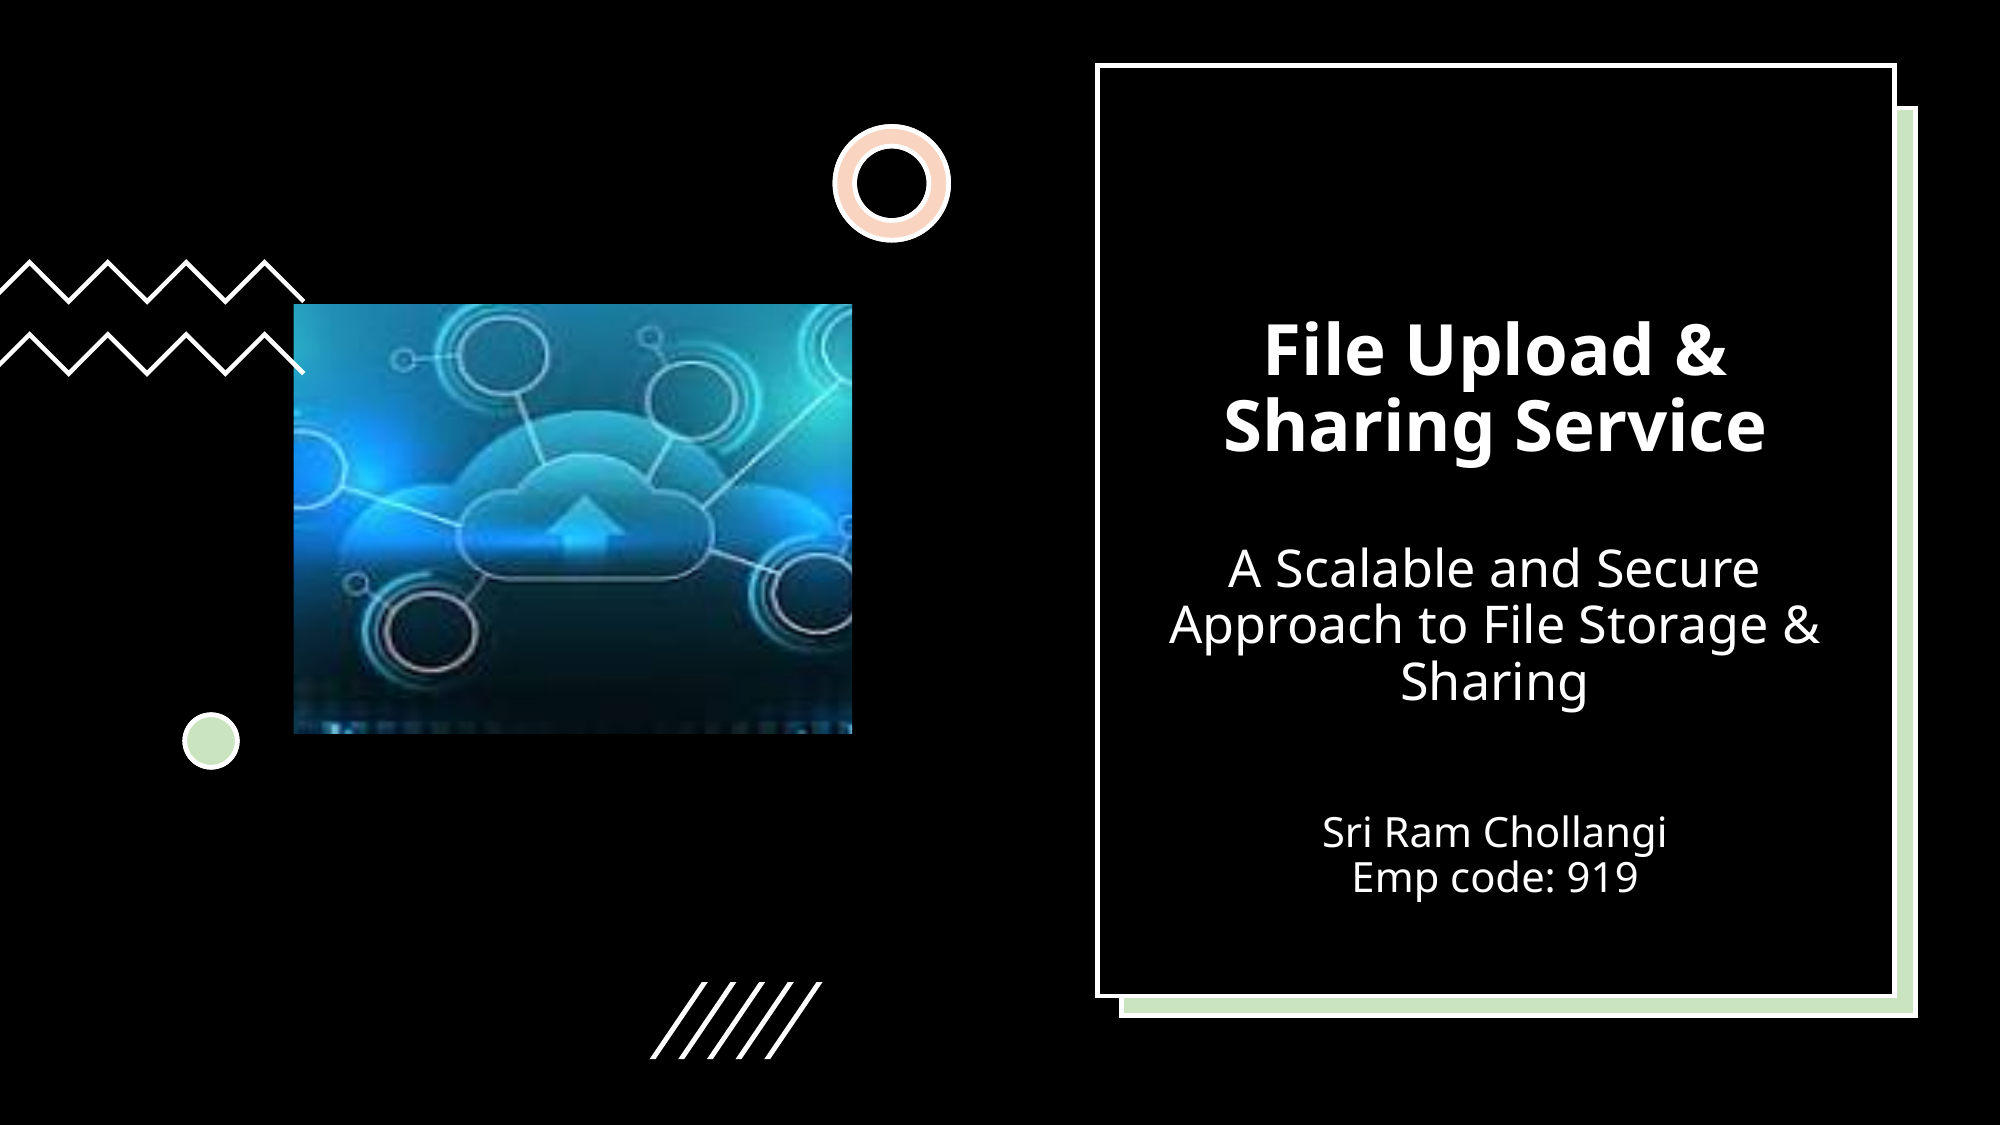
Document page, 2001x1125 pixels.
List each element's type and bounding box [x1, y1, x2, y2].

text_box [648, 981, 823, 1060]
text_box [833, 124, 951, 242]
text_box [1096, 64, 1896, 997]
text_box [183, 713, 239, 769]
text_box [1120, 107, 1917, 1017]
picture [293, 304, 853, 735]
text_box [0, 0, 2000, 1125]
text_box [0, 259, 306, 305]
text_box [0, 331, 293, 377]
